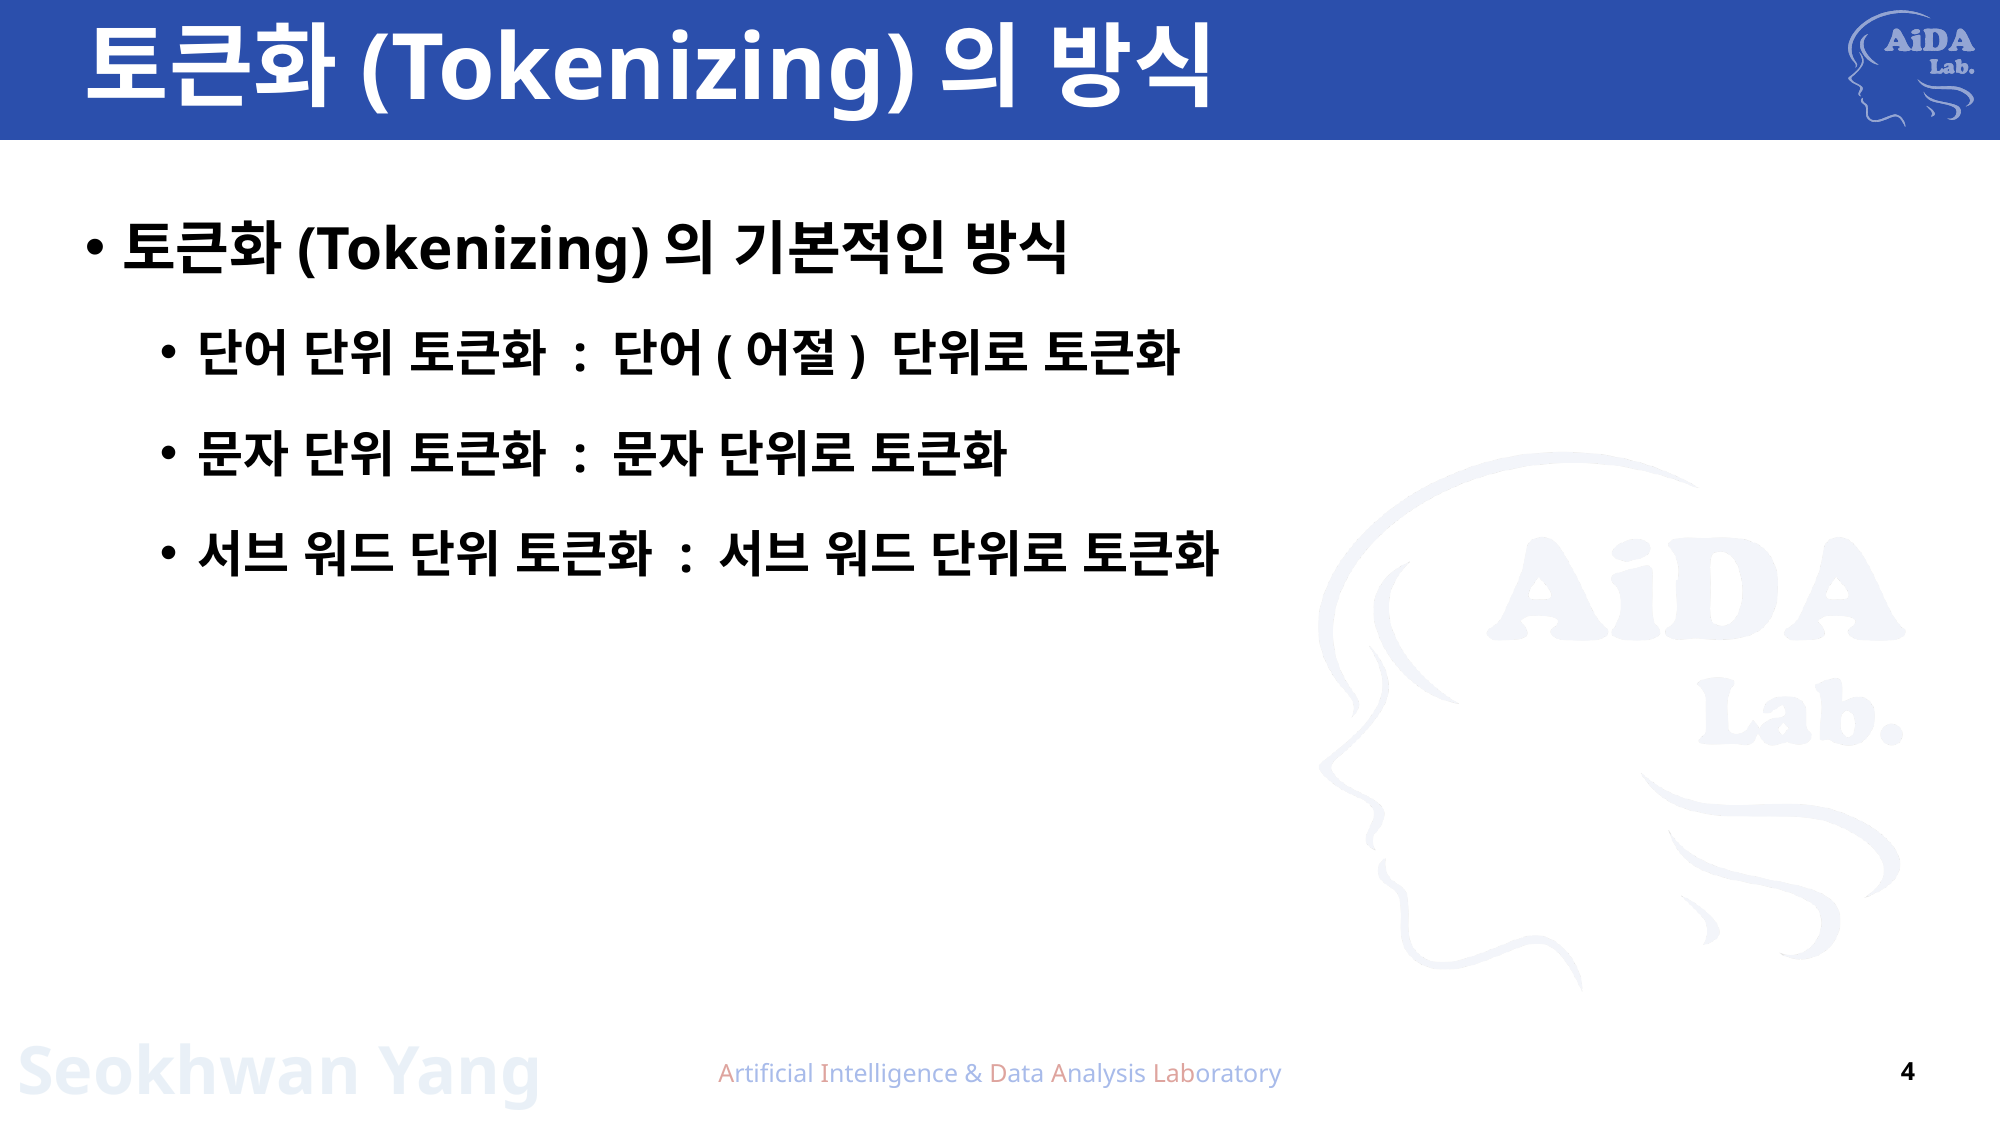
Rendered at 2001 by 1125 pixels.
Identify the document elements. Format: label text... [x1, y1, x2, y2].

list 토큰화(Tokenizing)의 기본적인 방식 단어 단위 토큰화 : 단어(어절) 단위로 토큰화 문자 단위 토큰화 : 문자 단위로 토큰화 서브 워드 단위 토큰화 : 서브 워드 단위로 토큰화 [69, 168, 1930, 1019]
footer Artificial Intelligence & Data Analysis Laboratory [662, 1042, 1338, 1103]
slide_number 4 [1412, 1042, 1930, 1103]
picture [1842, 7, 1980, 133]
title 토큰화(Tokenizing)의 방식 [69, 7, 1823, 133]
